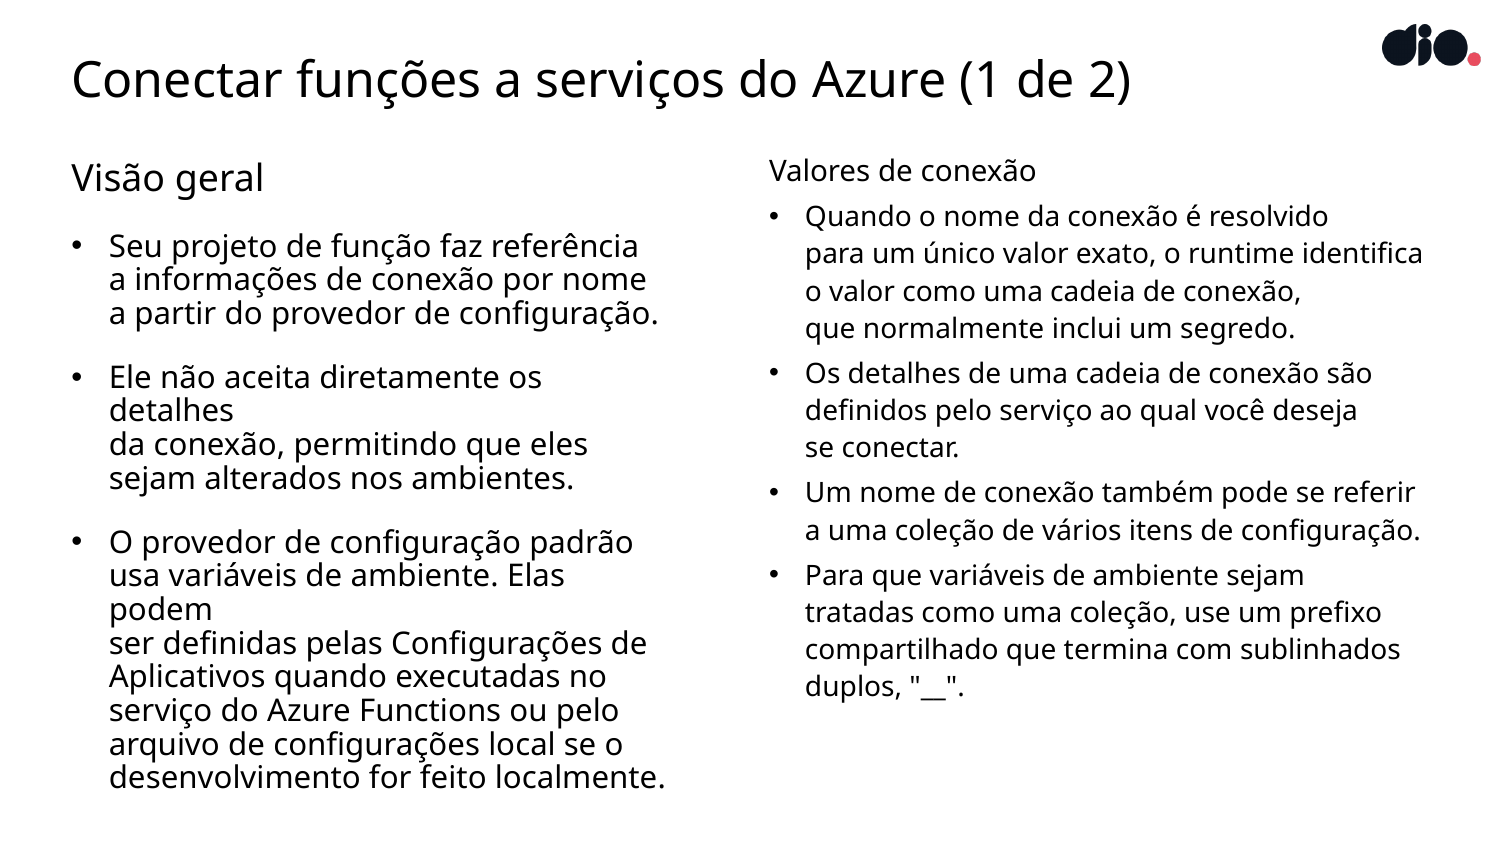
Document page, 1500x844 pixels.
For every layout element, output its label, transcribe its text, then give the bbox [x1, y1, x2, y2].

list Visão geral Seu projeto de função faz referência a informações de conexão por nome a partir do provedor de configuração. Ele não aceita diretamente os detalhes da conexão, permitindo que eles sejam alterados nos ambientes. O provedor de configuração padrão usa variáveis de ambiente. Elas podem ser definidas pelas Configurações de Aplicativos quando executadas no serviço do Azure Functions ou pelo arquivo de configurações local se o desenvolvimento for feito localmente. [56, 151, 687, 811]
text_box Valores de conexão Quando o nome da conexão é resolvido para um único valor exato, o runtime identifica o valor como uma cadeia de conexão, que normalmente inclui um segredo. Os detalhes de uma cadeia de conexão são definidos pelo serviço ao qual você deseja se conectar. Um nome de conexão também pode se referir a uma coleção de vários itens de configuração. Para que variáveis de ambiente sejam tratadas como uma coleção, use um prefixo compartilhado que termina com sublinhados duplos, "__". [769, 151, 1428, 713]
picture [1382, 24, 1481, 66]
title Conectar funções a serviços do Azure (1 de 2) [56, 0, 1351, 164]
